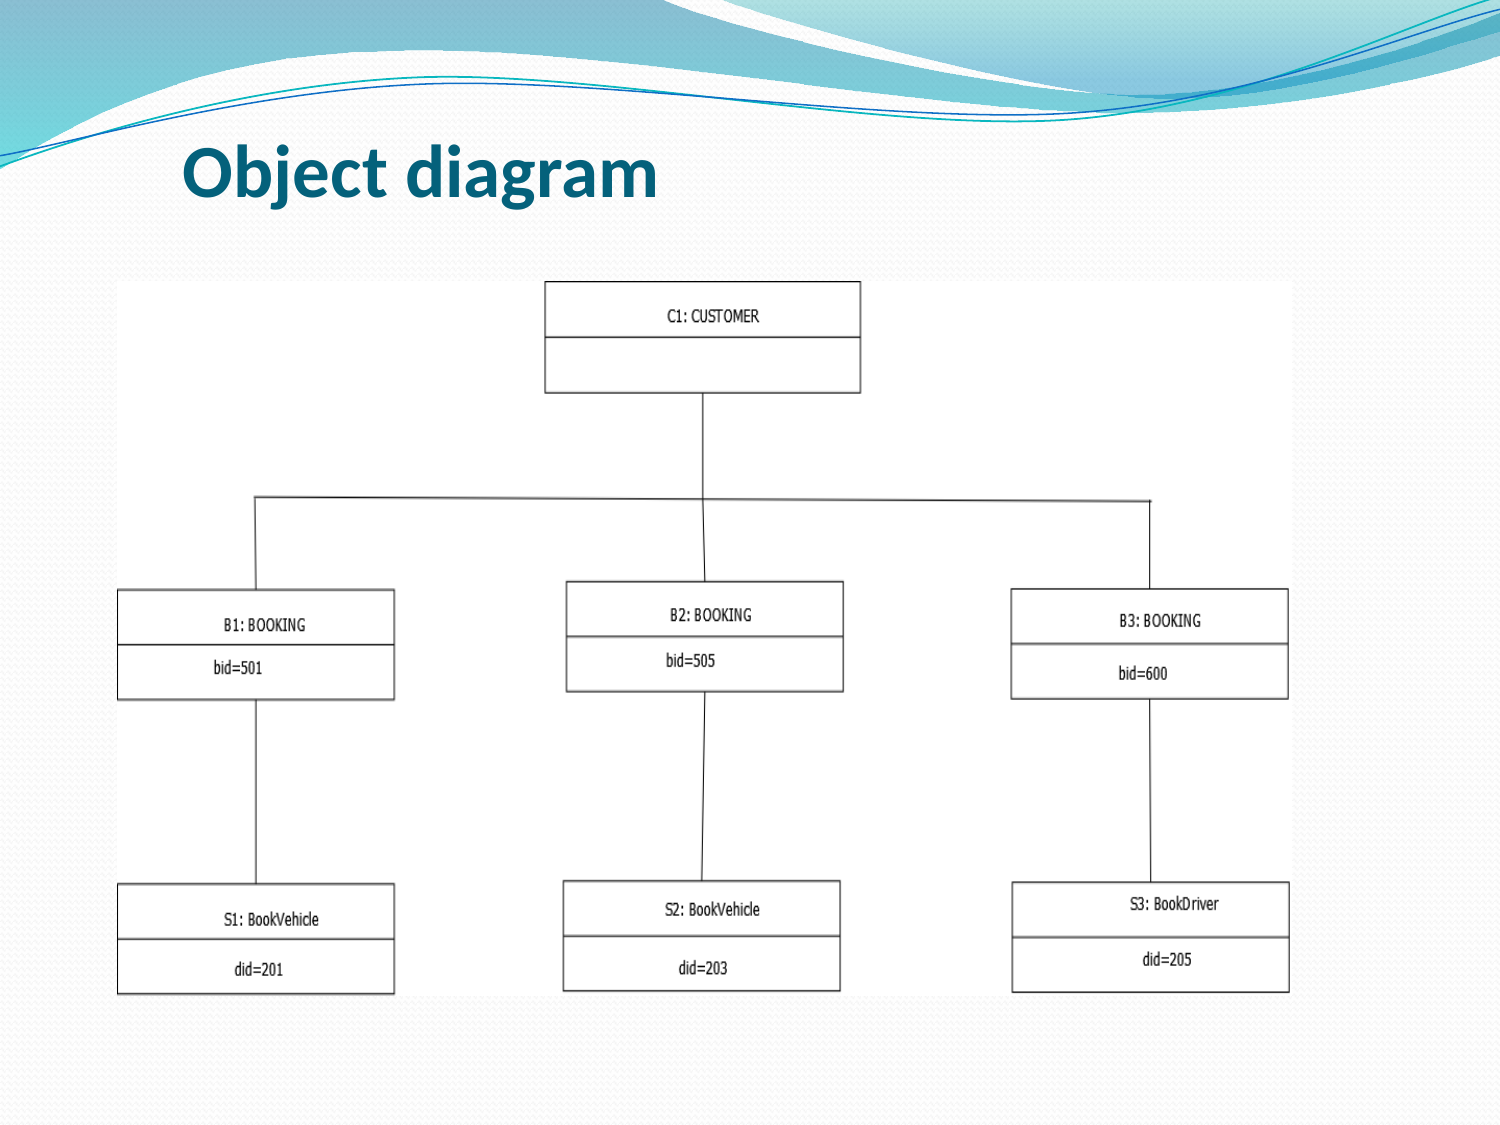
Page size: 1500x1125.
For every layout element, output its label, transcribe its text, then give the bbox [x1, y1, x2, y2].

title Object diagram [75, 115, 1425, 303]
picture [116, 280, 1292, 997]
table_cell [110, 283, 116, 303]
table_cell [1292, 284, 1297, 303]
